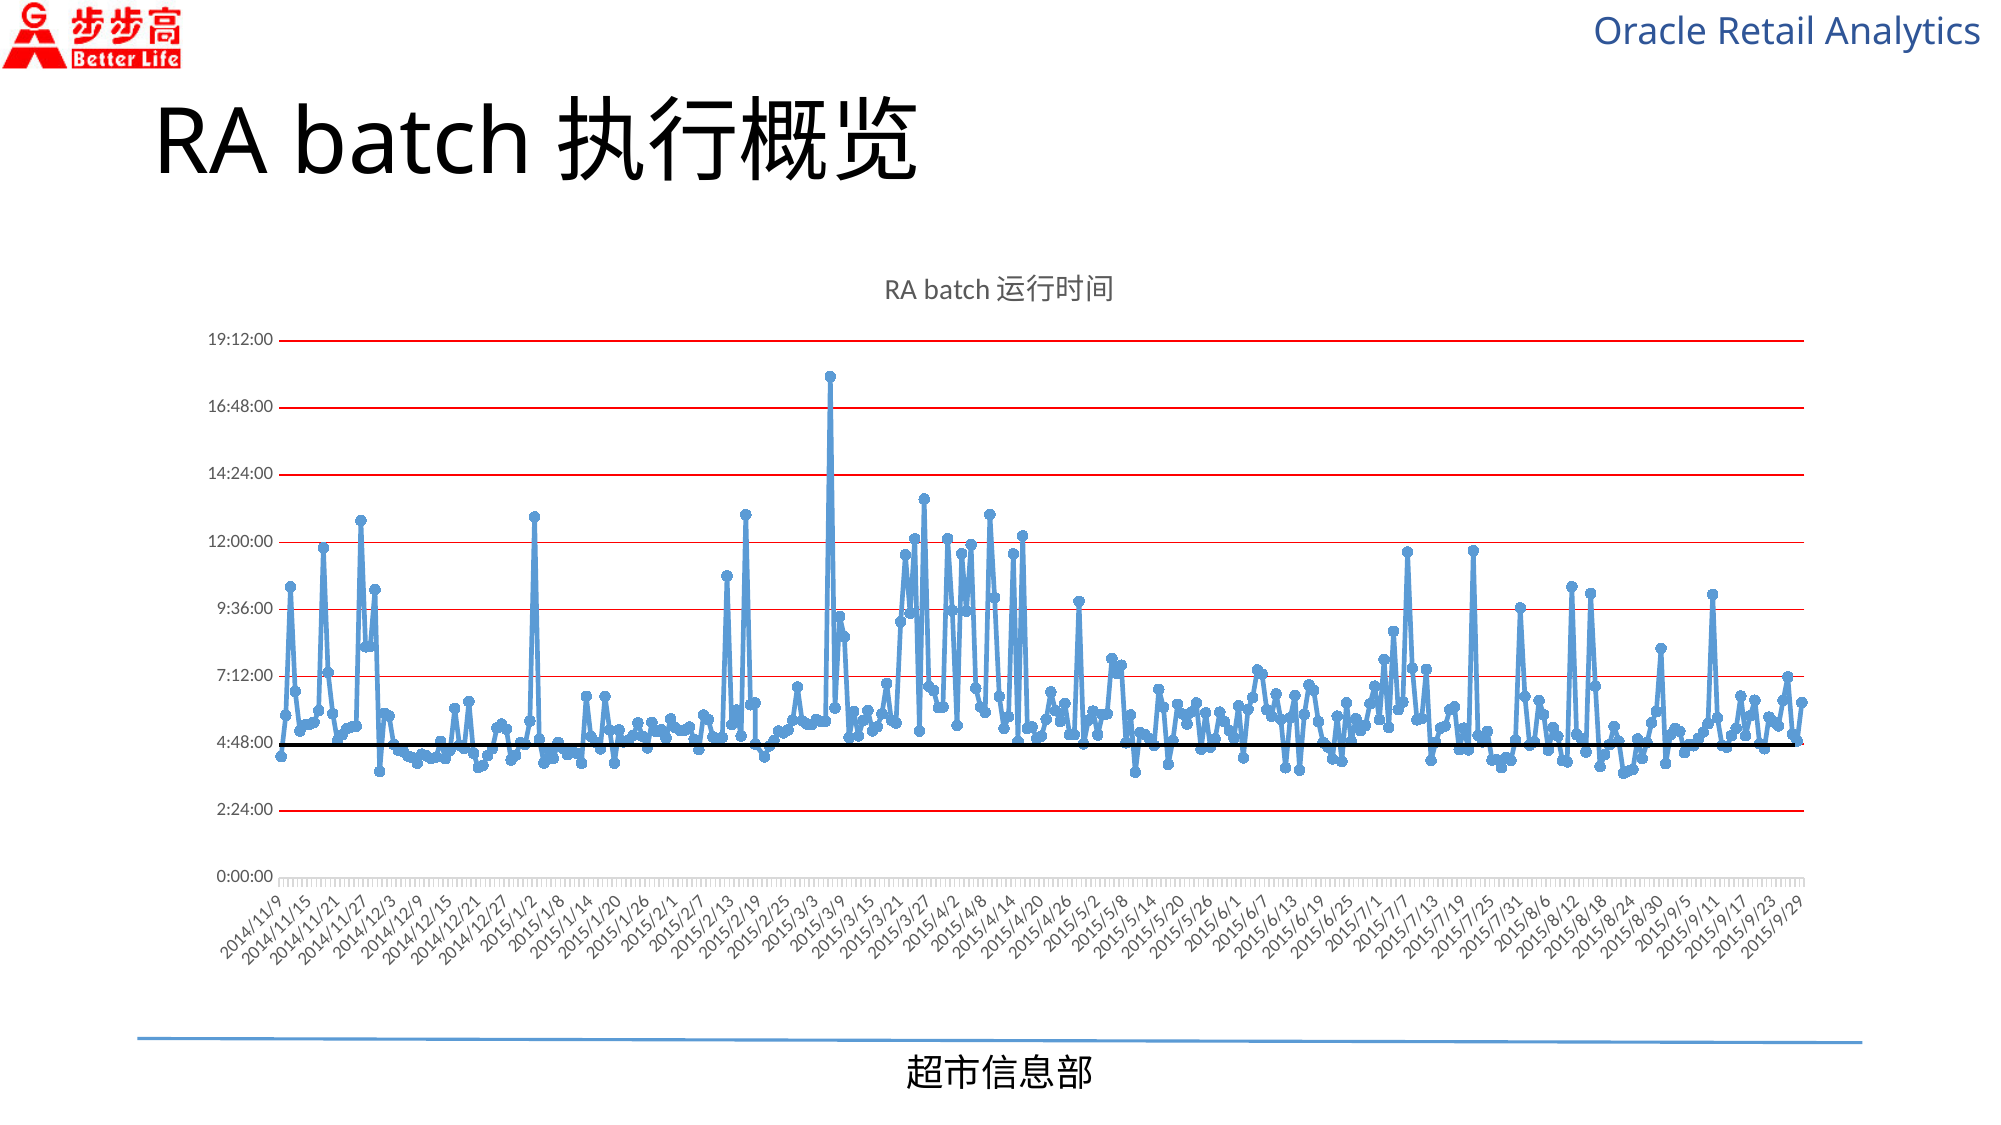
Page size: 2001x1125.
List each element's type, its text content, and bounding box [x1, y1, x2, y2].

chart [137, 233, 1863, 1017]
title RA batch执行概览 [137, 76, 1863, 211]
picture [0, 0, 183, 71]
